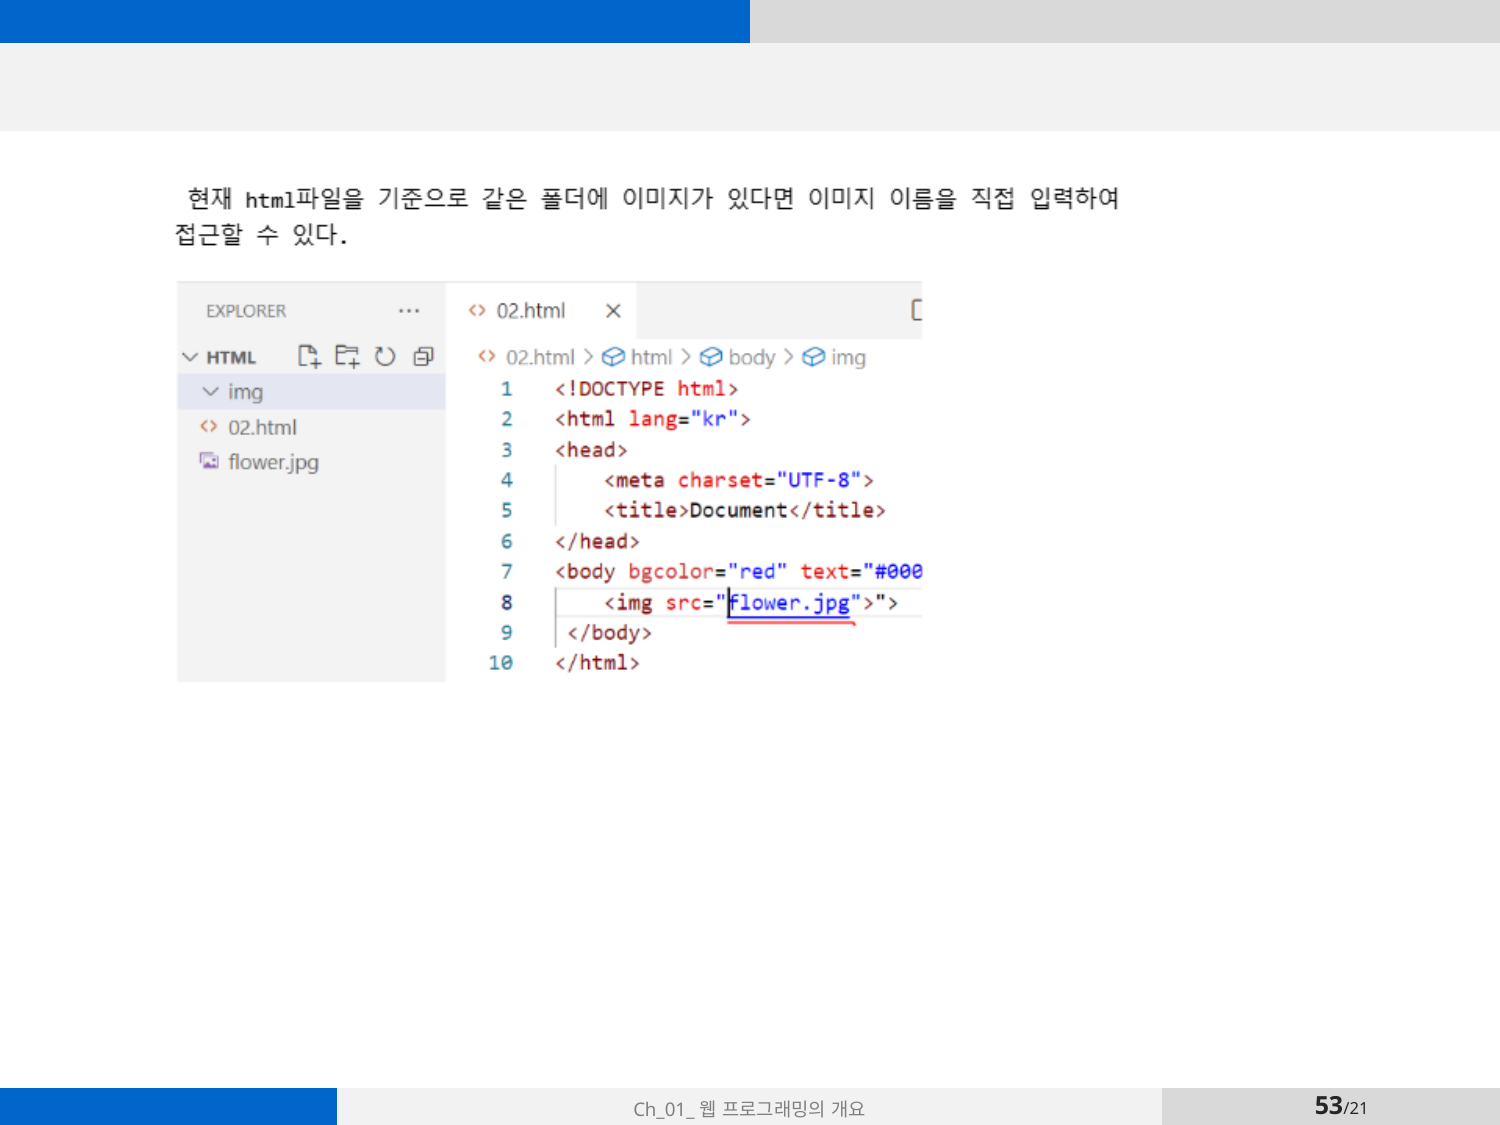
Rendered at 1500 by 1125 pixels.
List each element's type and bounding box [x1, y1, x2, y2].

picture [147, 172, 1137, 709]
